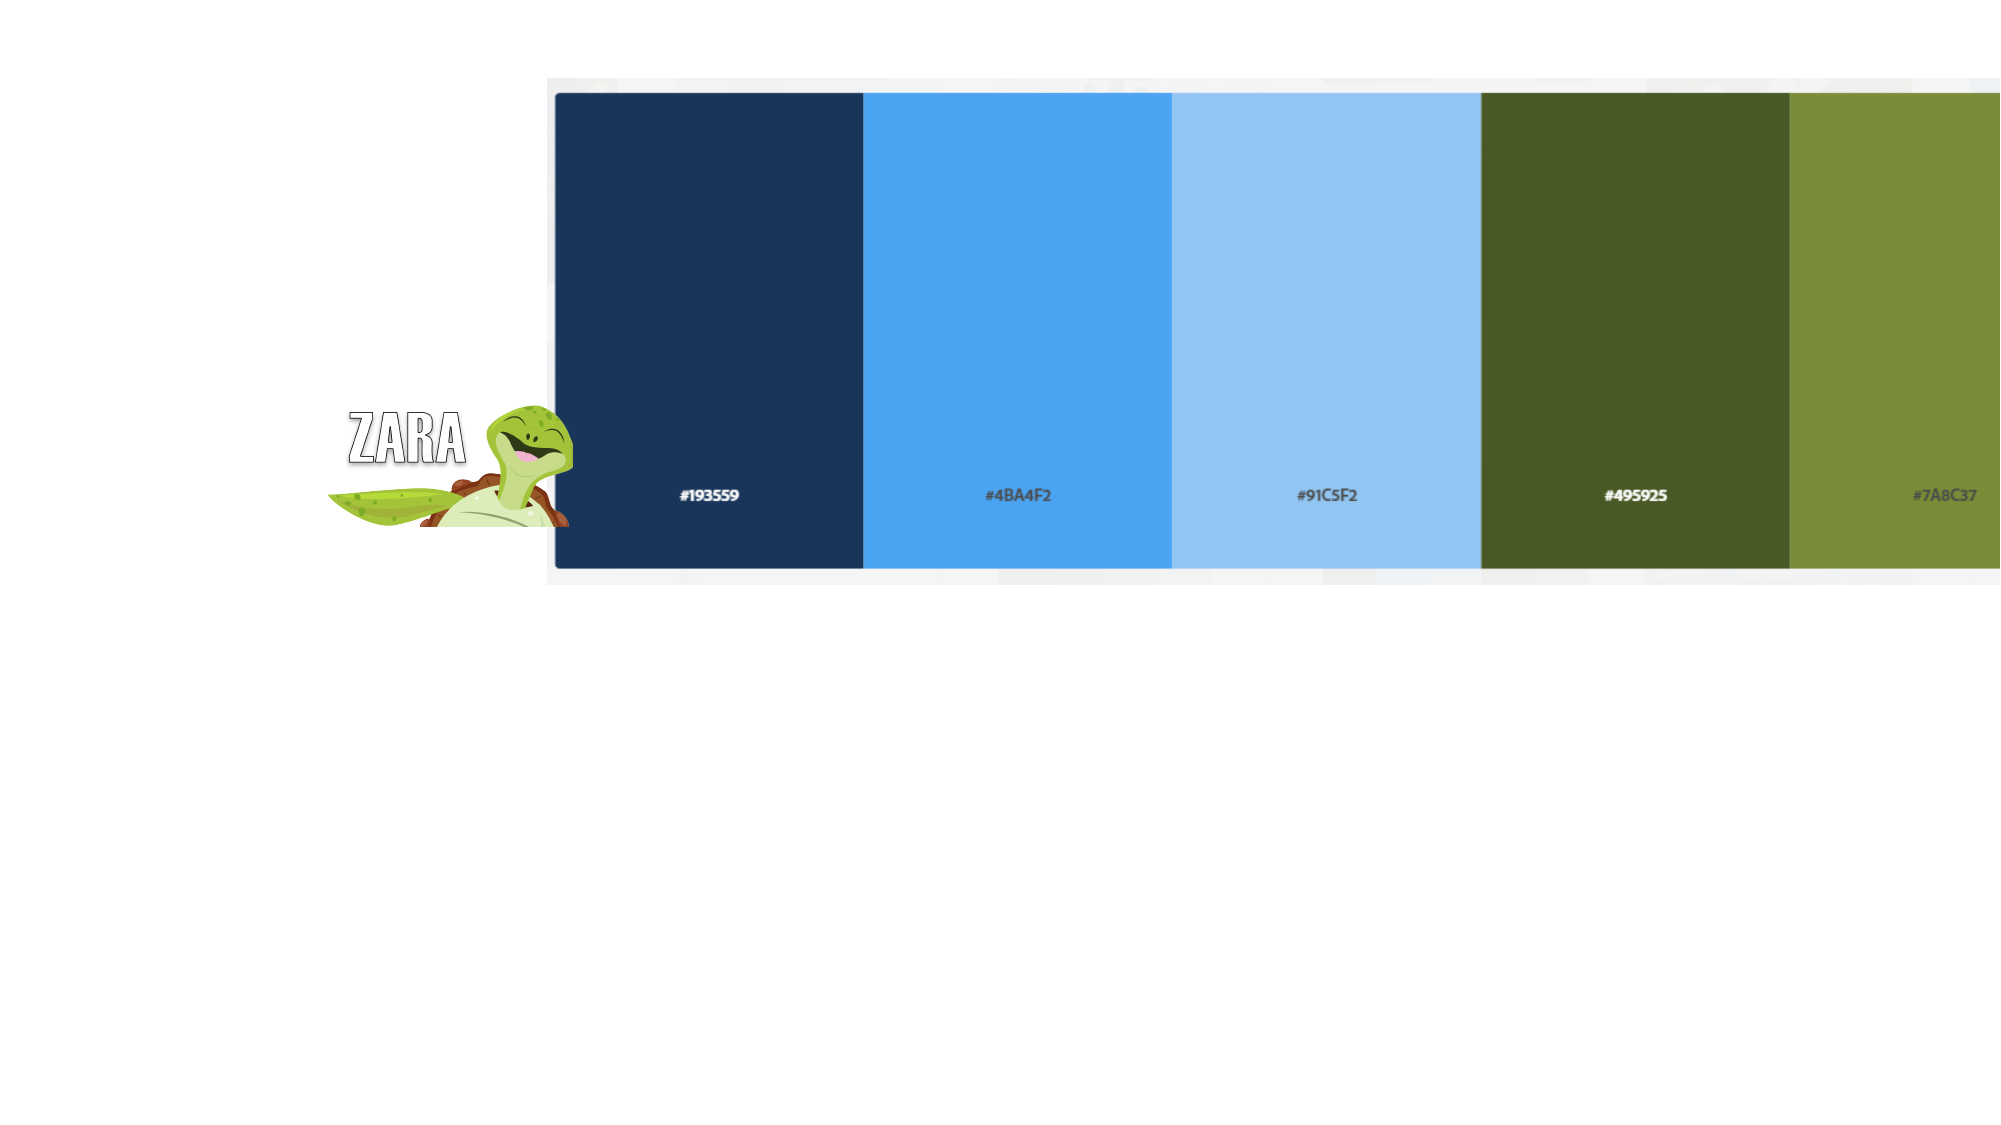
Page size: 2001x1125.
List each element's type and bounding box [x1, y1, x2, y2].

picture [327, 77, 2000, 586]
